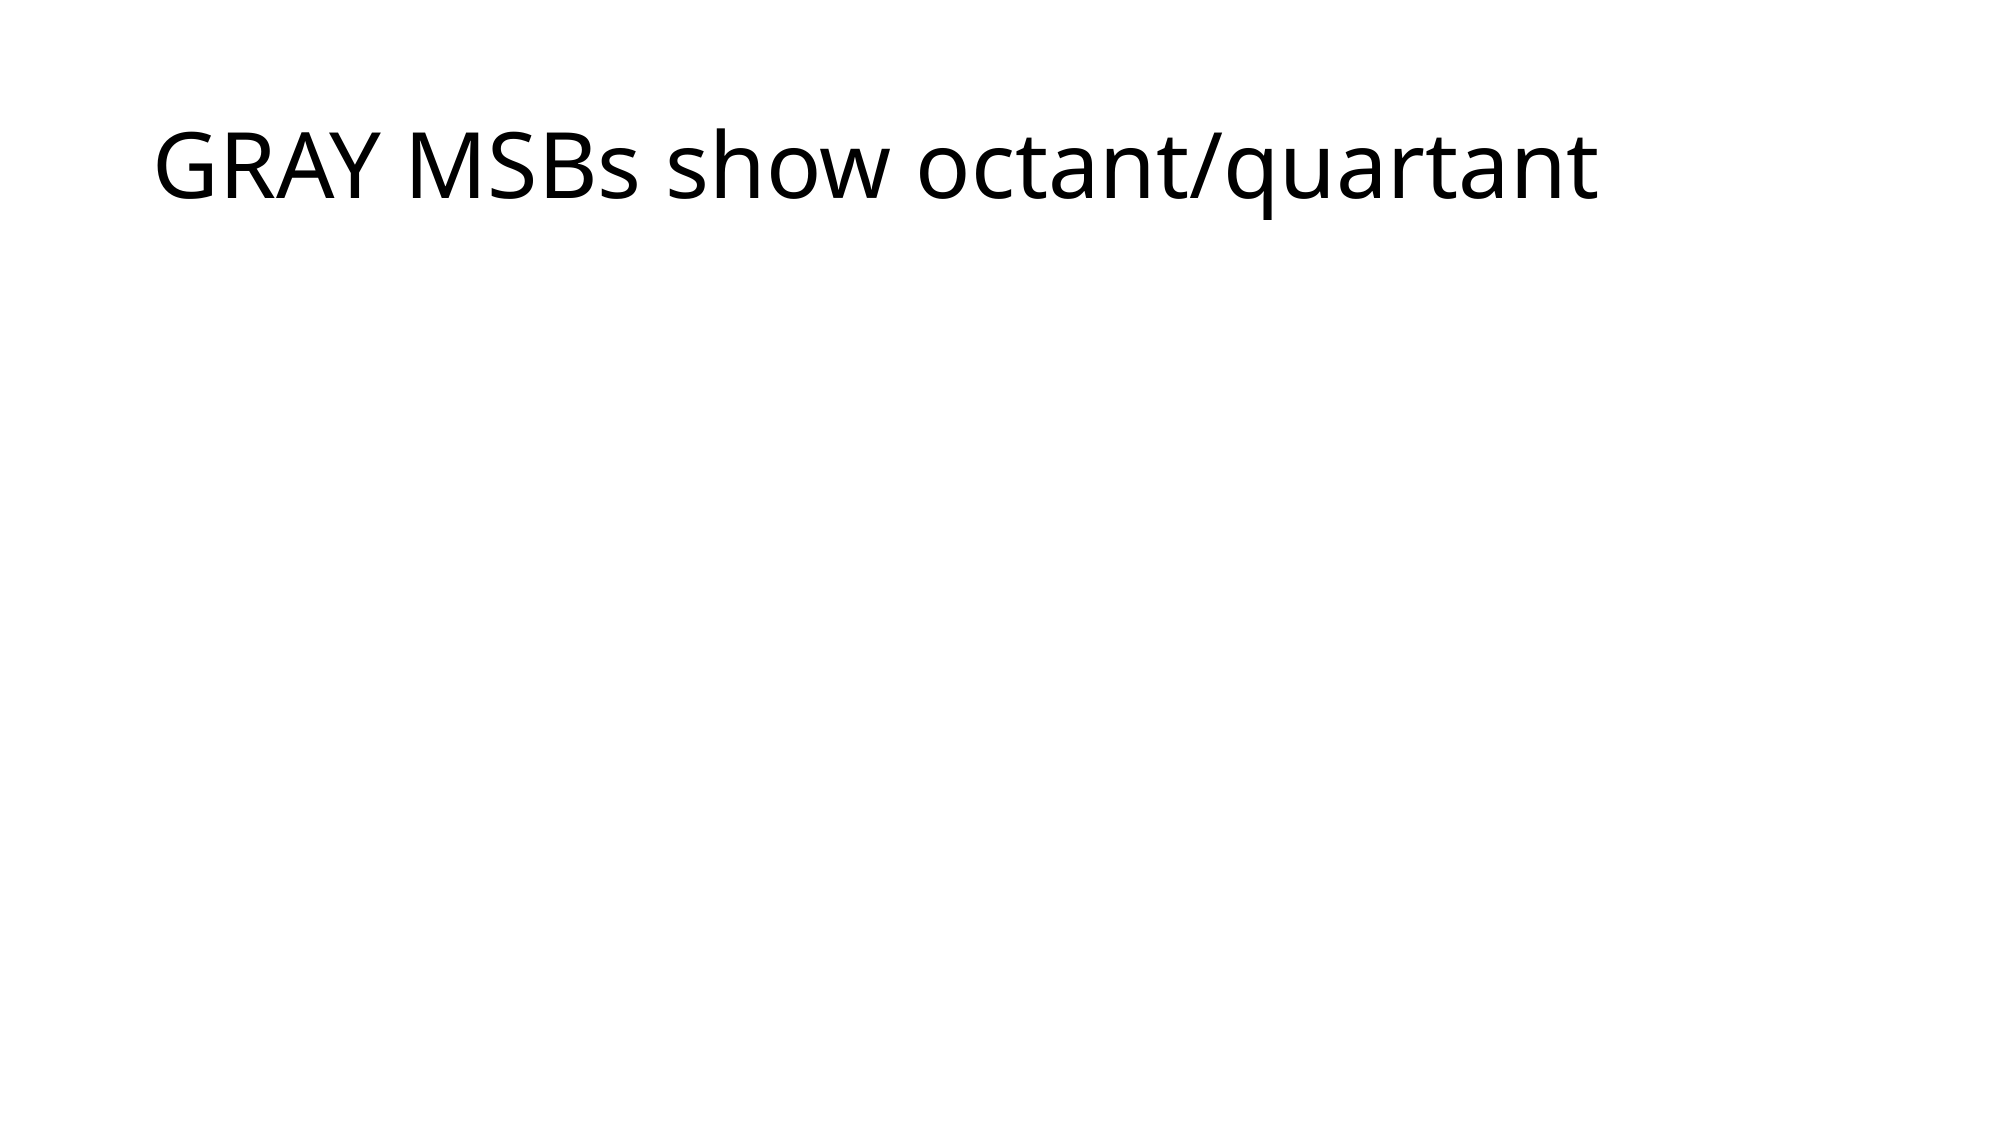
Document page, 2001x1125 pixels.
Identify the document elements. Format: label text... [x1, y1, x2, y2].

title GRAY MSBs show octant/quartant [137, 59, 1863, 278]
